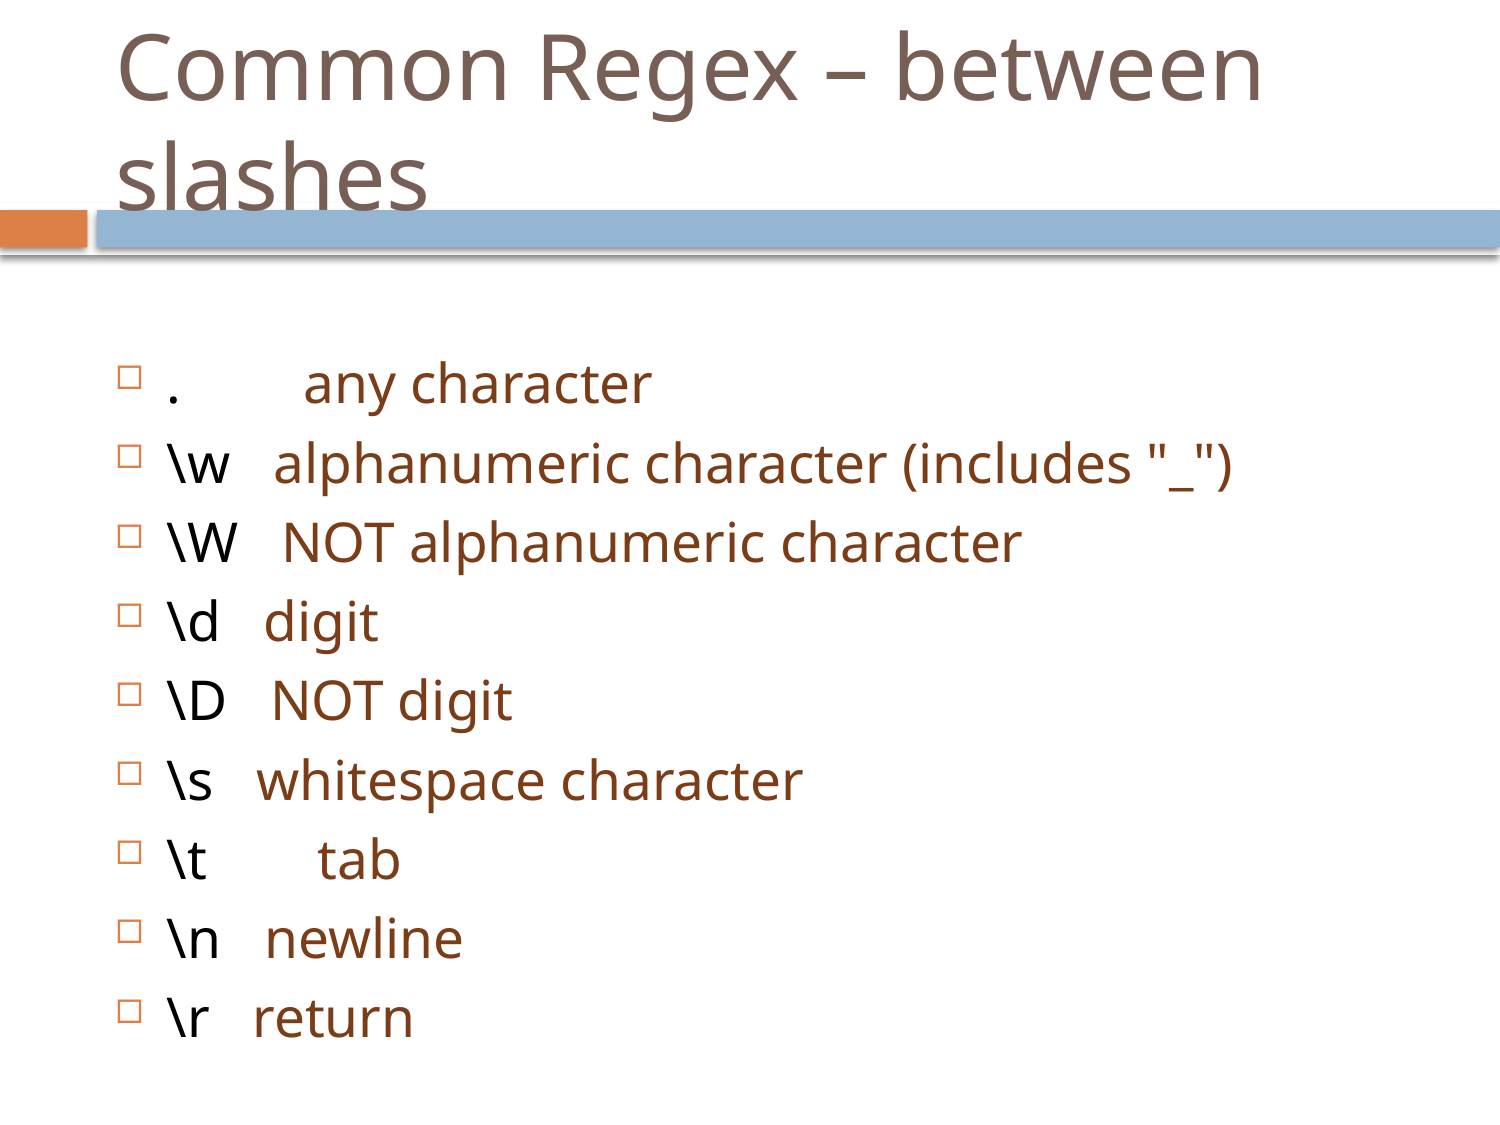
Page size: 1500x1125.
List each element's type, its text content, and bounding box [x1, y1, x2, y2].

title Common Regex – between slashes [100, 37, 1438, 200]
list . any character \w alphanumeric character (includes "_") \W NOT alphanumeric character \d digit \D NOT digit \s whitespace character \t tab \n newline \r return [100, 262, 1438, 1062]
